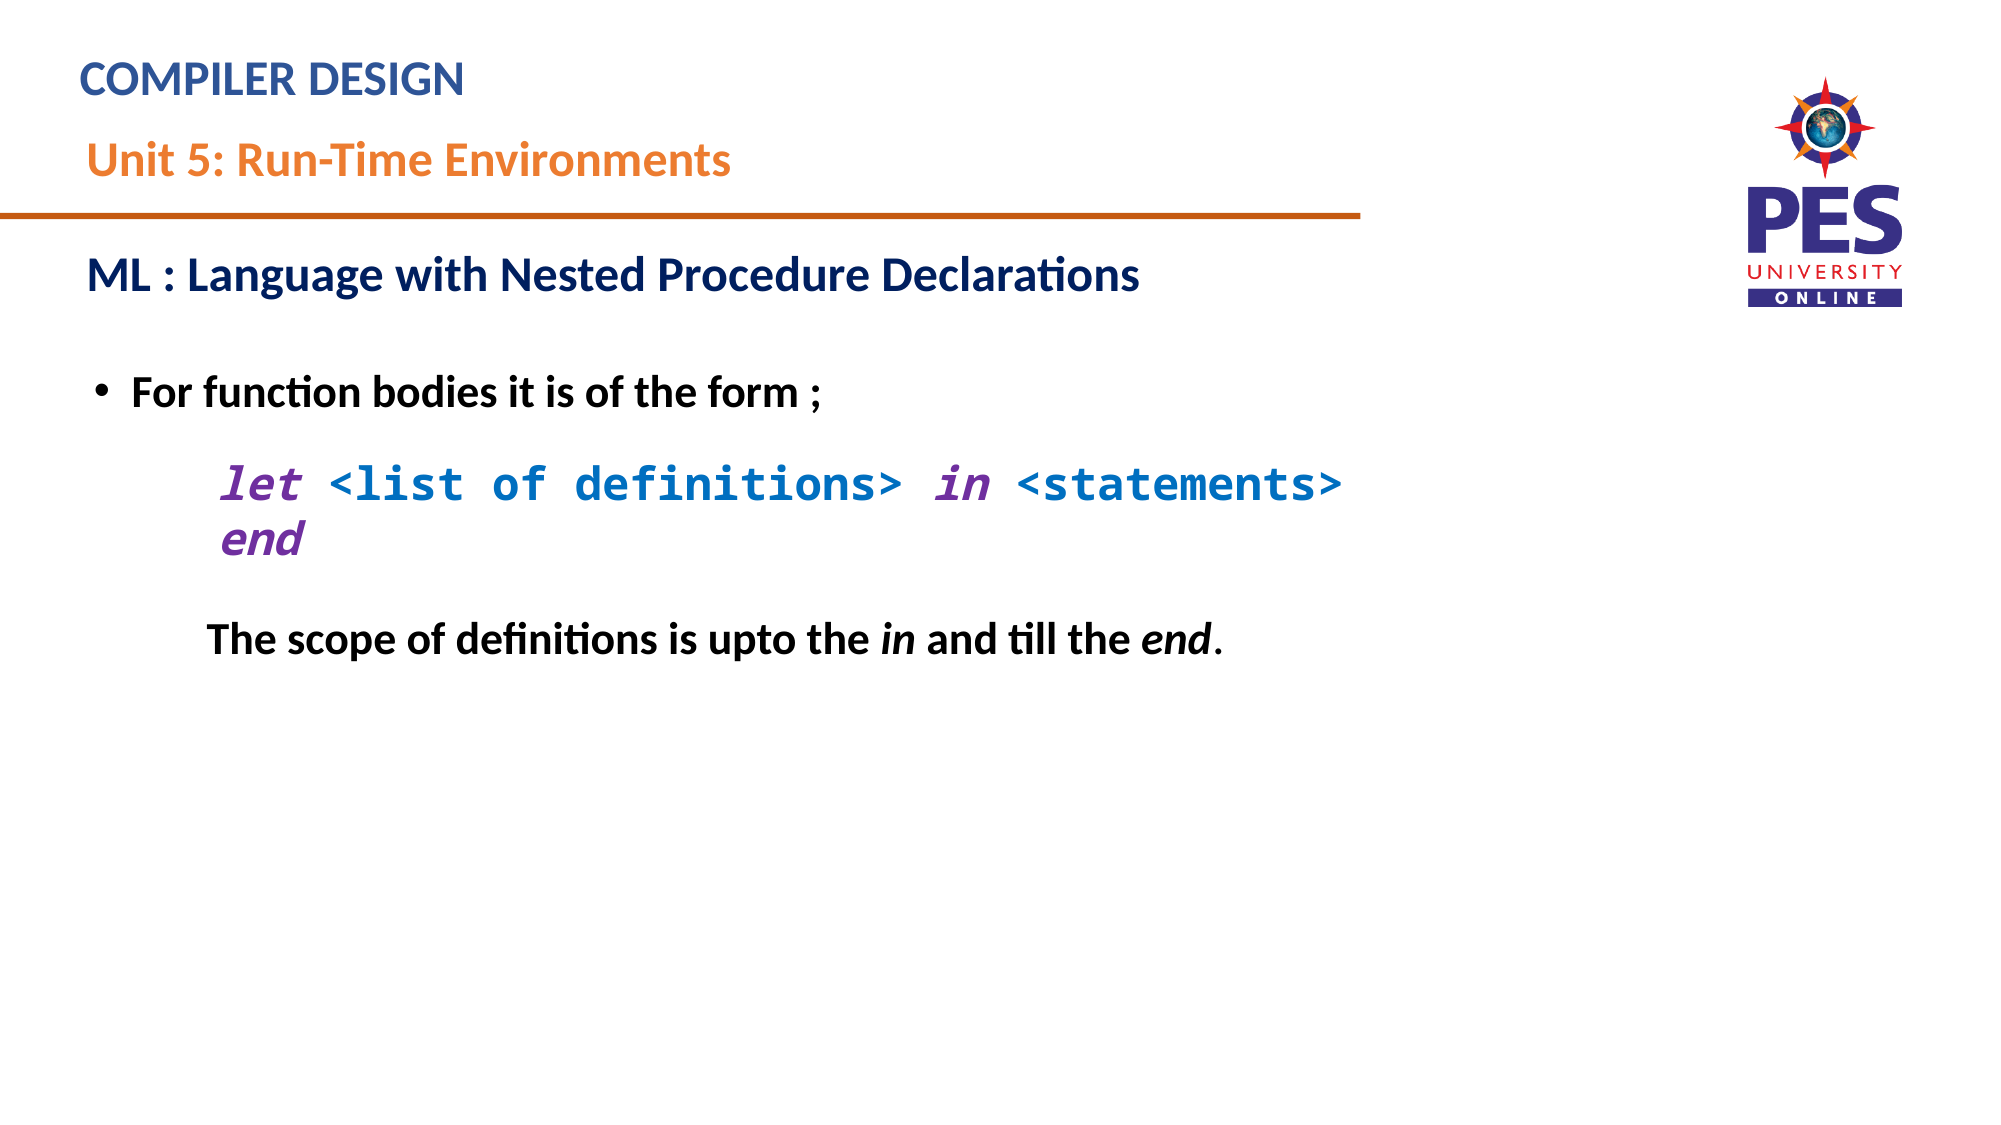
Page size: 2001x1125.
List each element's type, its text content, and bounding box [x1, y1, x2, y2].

text_box [0, 212, 77, 220]
title COMPILER DESIGN [77, 43, 468, 234]
picture [1748, 76, 1902, 307]
text_box Unit 5: Run-Time Environments ML : Language with Nested Procedure Declarations For function bodies it is of the form ; let <list of definitions> in <statements> end The scope of definitions is upto the in and till the end. [468, 124, 1356, 212]
text_box Unit 5: Run-Time Environments ML : Language with Nested Procedure Declarations For function bodies it is of the form ; let <list of definitions> in <statements> end The scope of definitions is upto the in and till the end. [84, 220, 1356, 665]
text_box [468, 212, 1361, 220]
